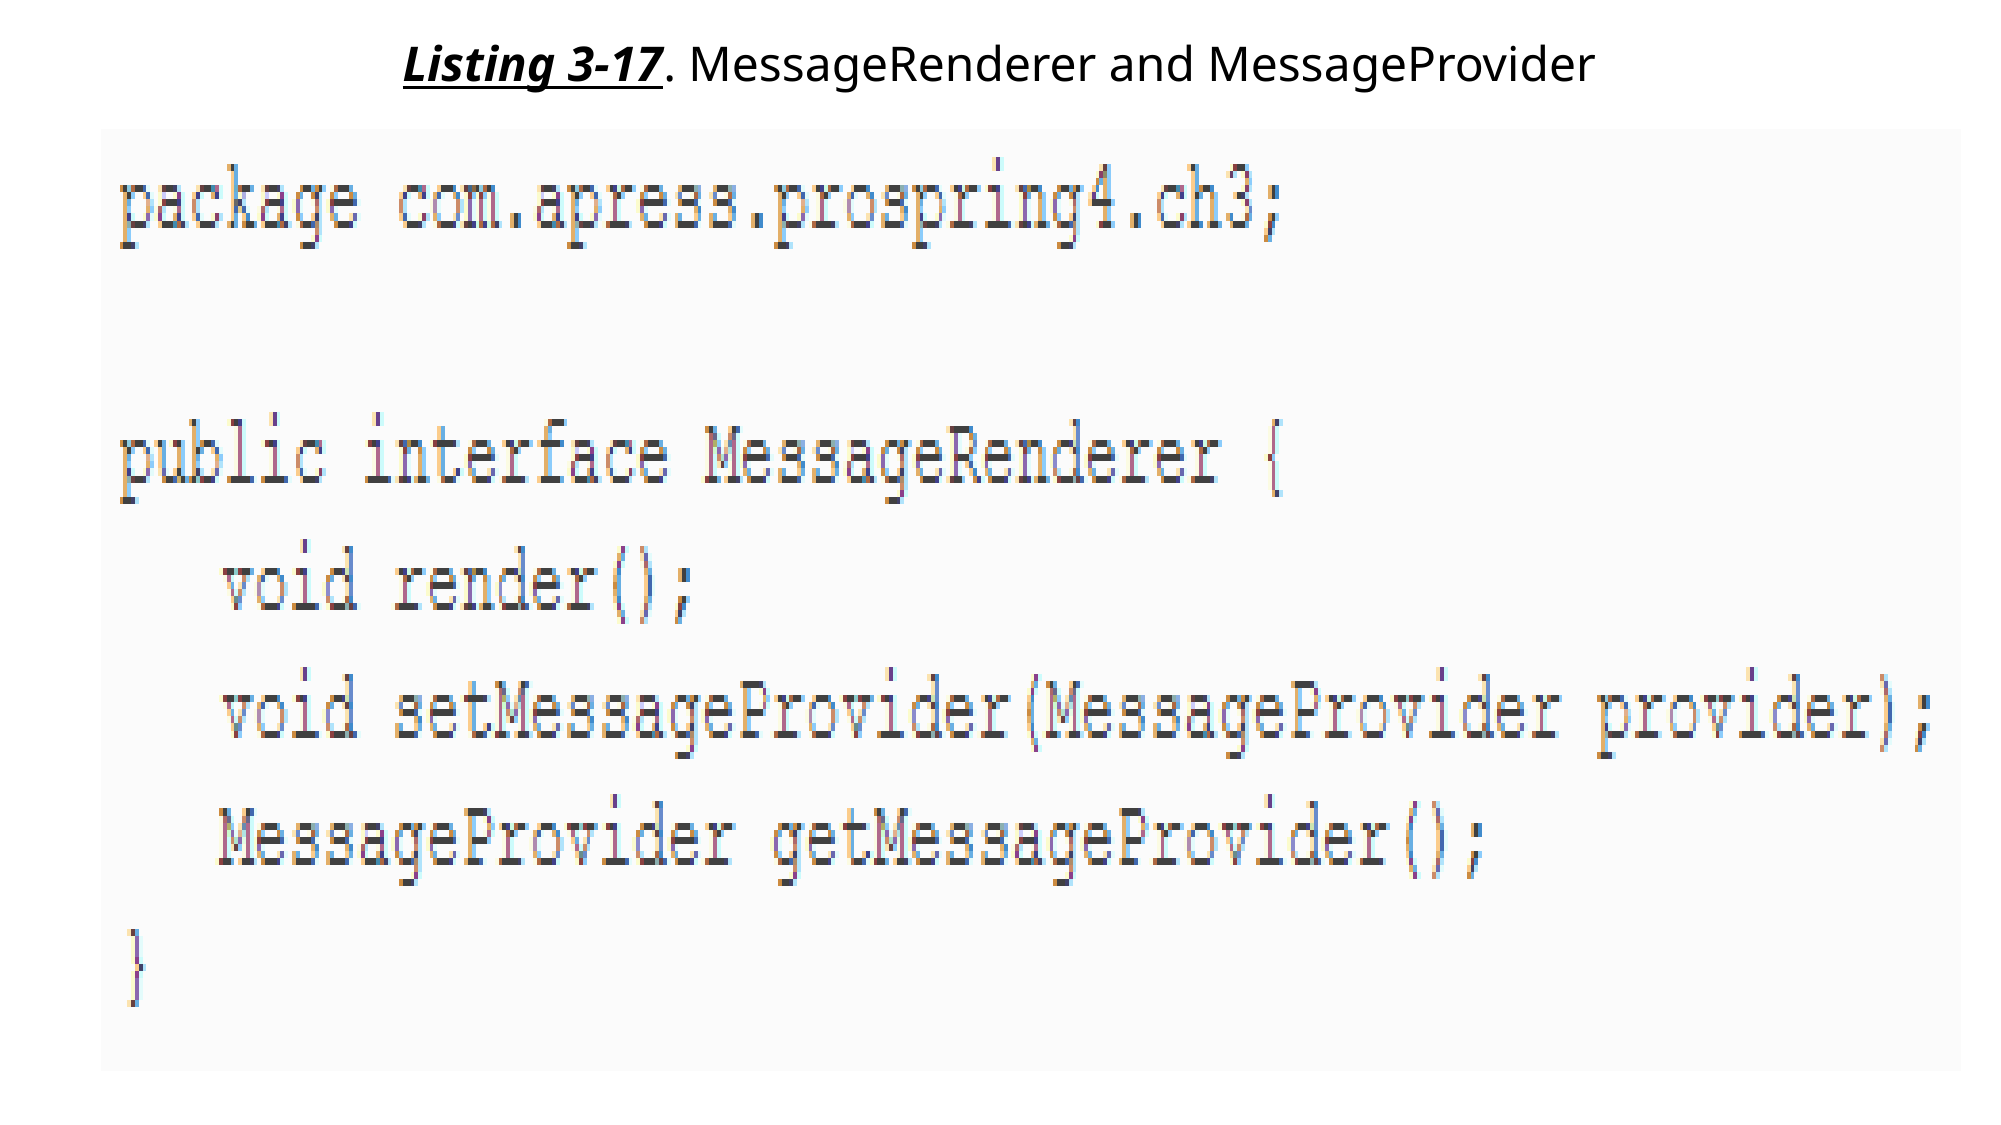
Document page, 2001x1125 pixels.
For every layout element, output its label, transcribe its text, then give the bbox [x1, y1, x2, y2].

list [101, 129, 1961, 1071]
title Listing 3-17. MessageRenderer and MessageProvider [137, 26, 1863, 102]
